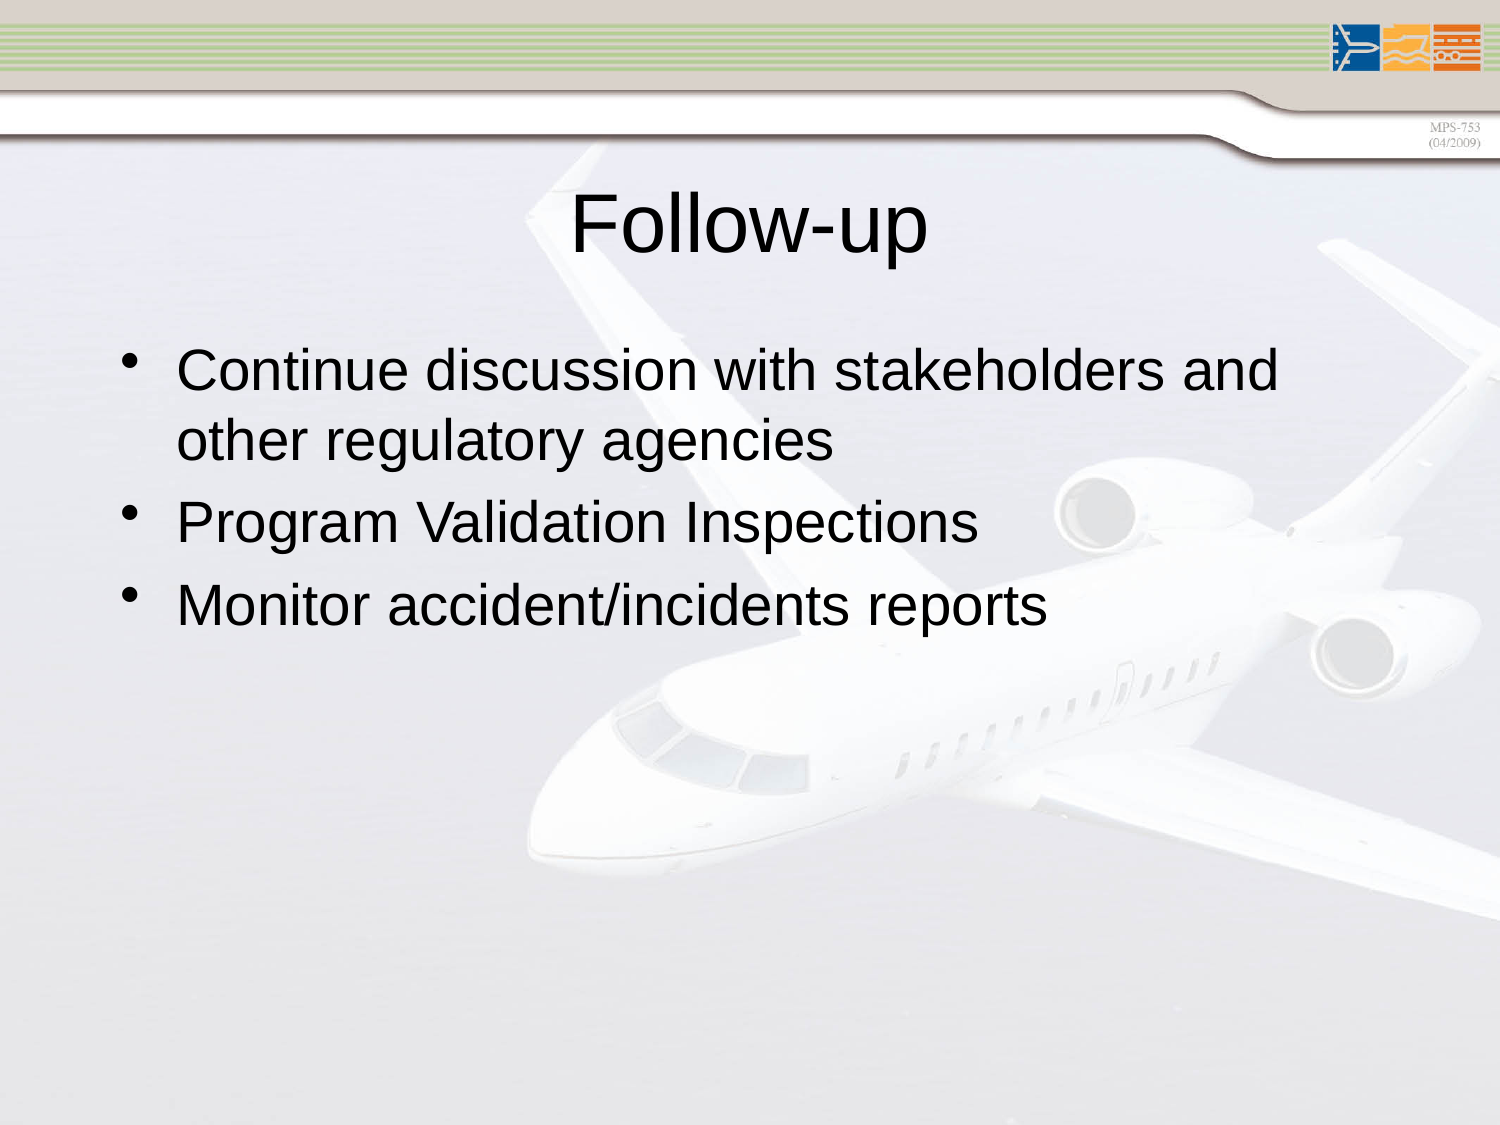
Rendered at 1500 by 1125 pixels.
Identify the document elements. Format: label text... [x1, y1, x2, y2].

title Follow-up [111, 149, 1388, 288]
list Continue discussion with stakeholders and other regulatory agencies Program Validation Inspections Monitor accident/incidents reports [111, 324, 1388, 1001]
picture [0, 0, 1500, 1125]
